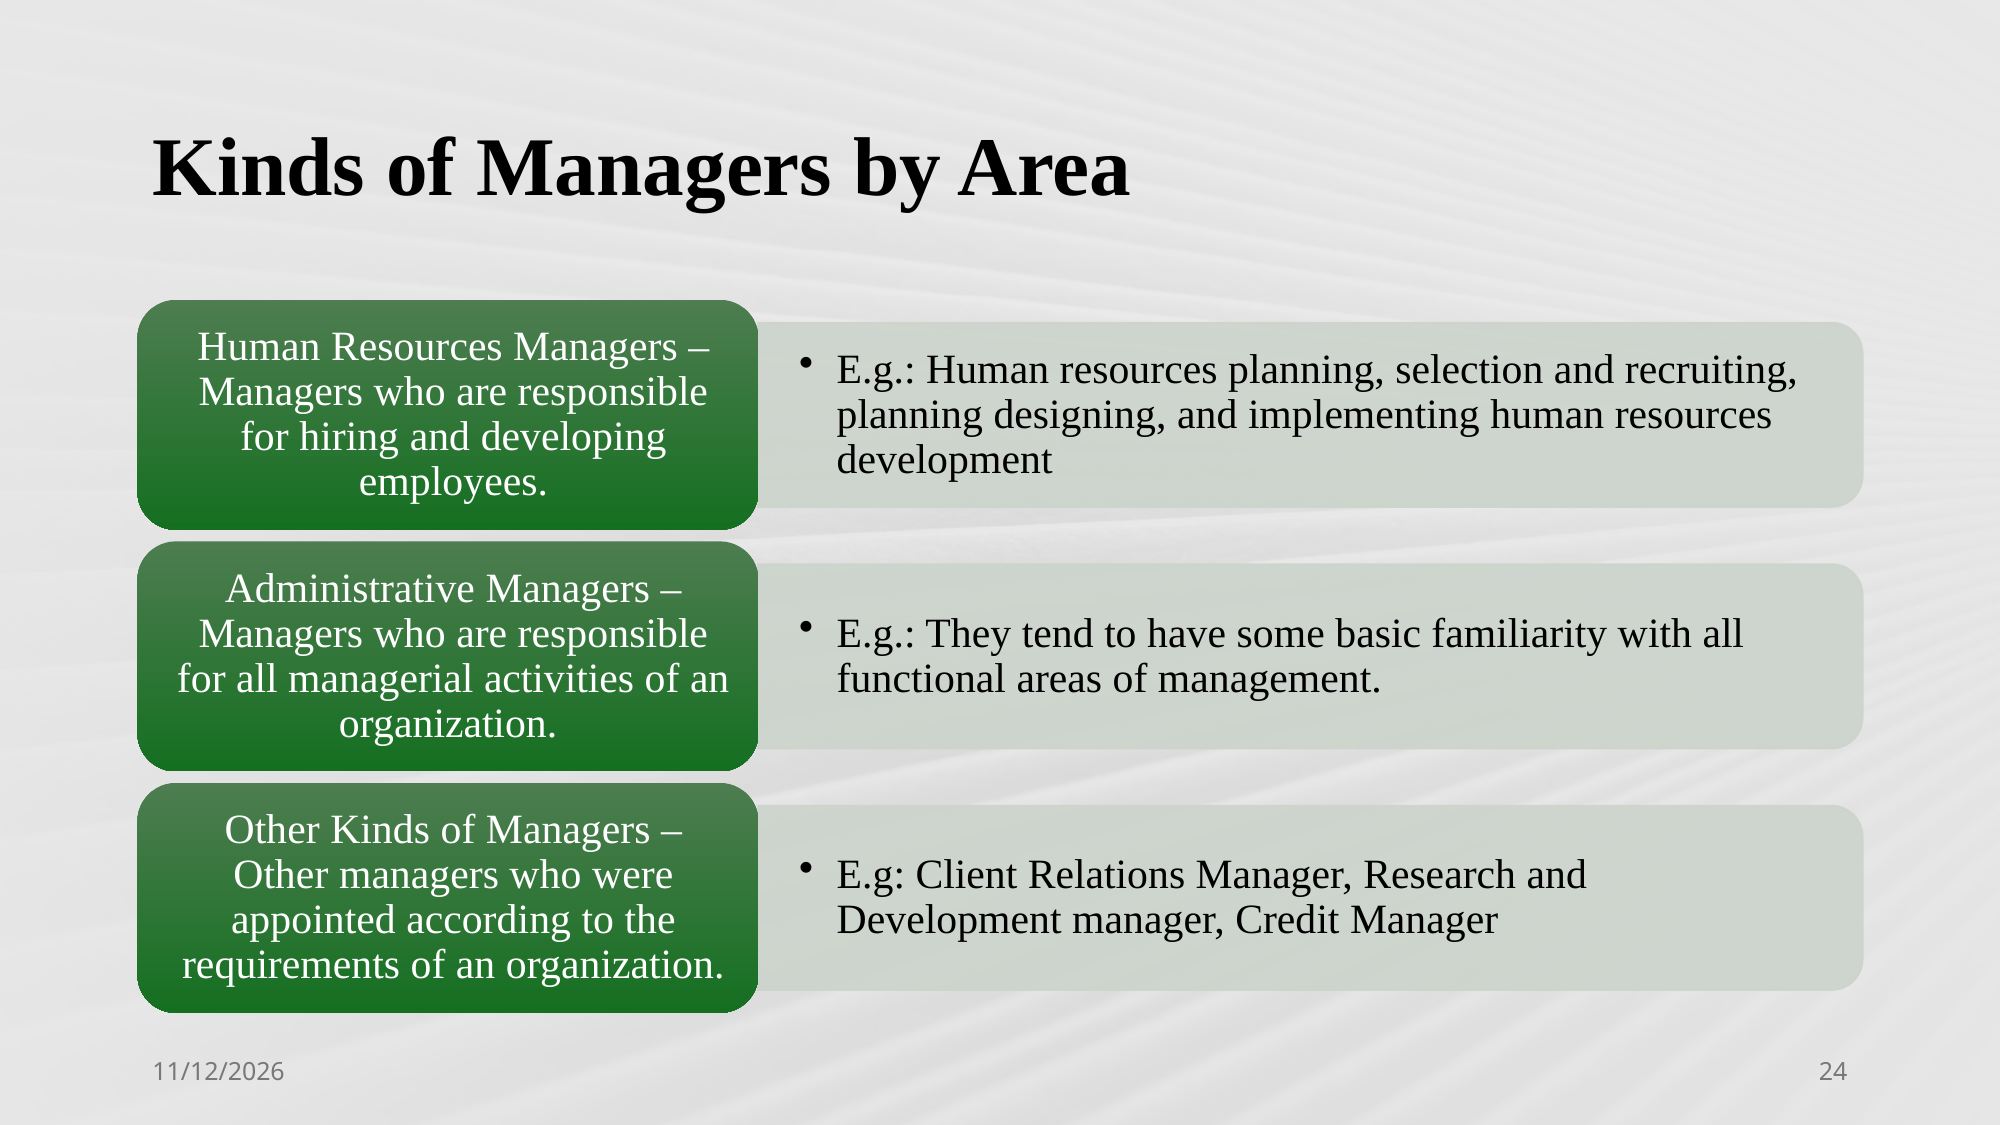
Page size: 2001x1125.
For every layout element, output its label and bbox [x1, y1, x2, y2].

picture [0, 0, 2000, 1125]
list [136, 298, 1863, 1014]
